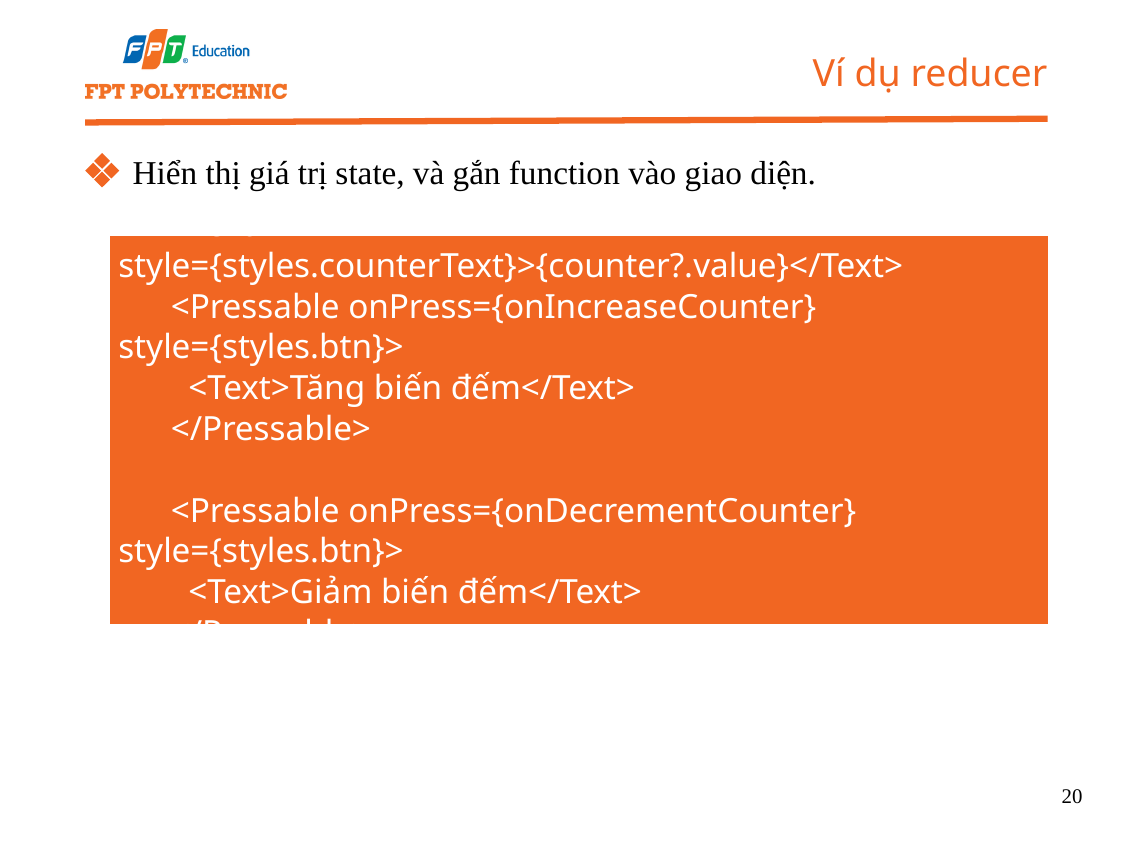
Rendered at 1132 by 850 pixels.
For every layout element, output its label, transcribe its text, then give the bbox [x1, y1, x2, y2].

text_box 20 [1047, 778, 1083, 808]
text_box [85, 29, 287, 99]
text_box Ví dụ reducer [316, 41, 1048, 95]
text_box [109, 235, 1049, 625]
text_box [84, 152, 989, 192]
